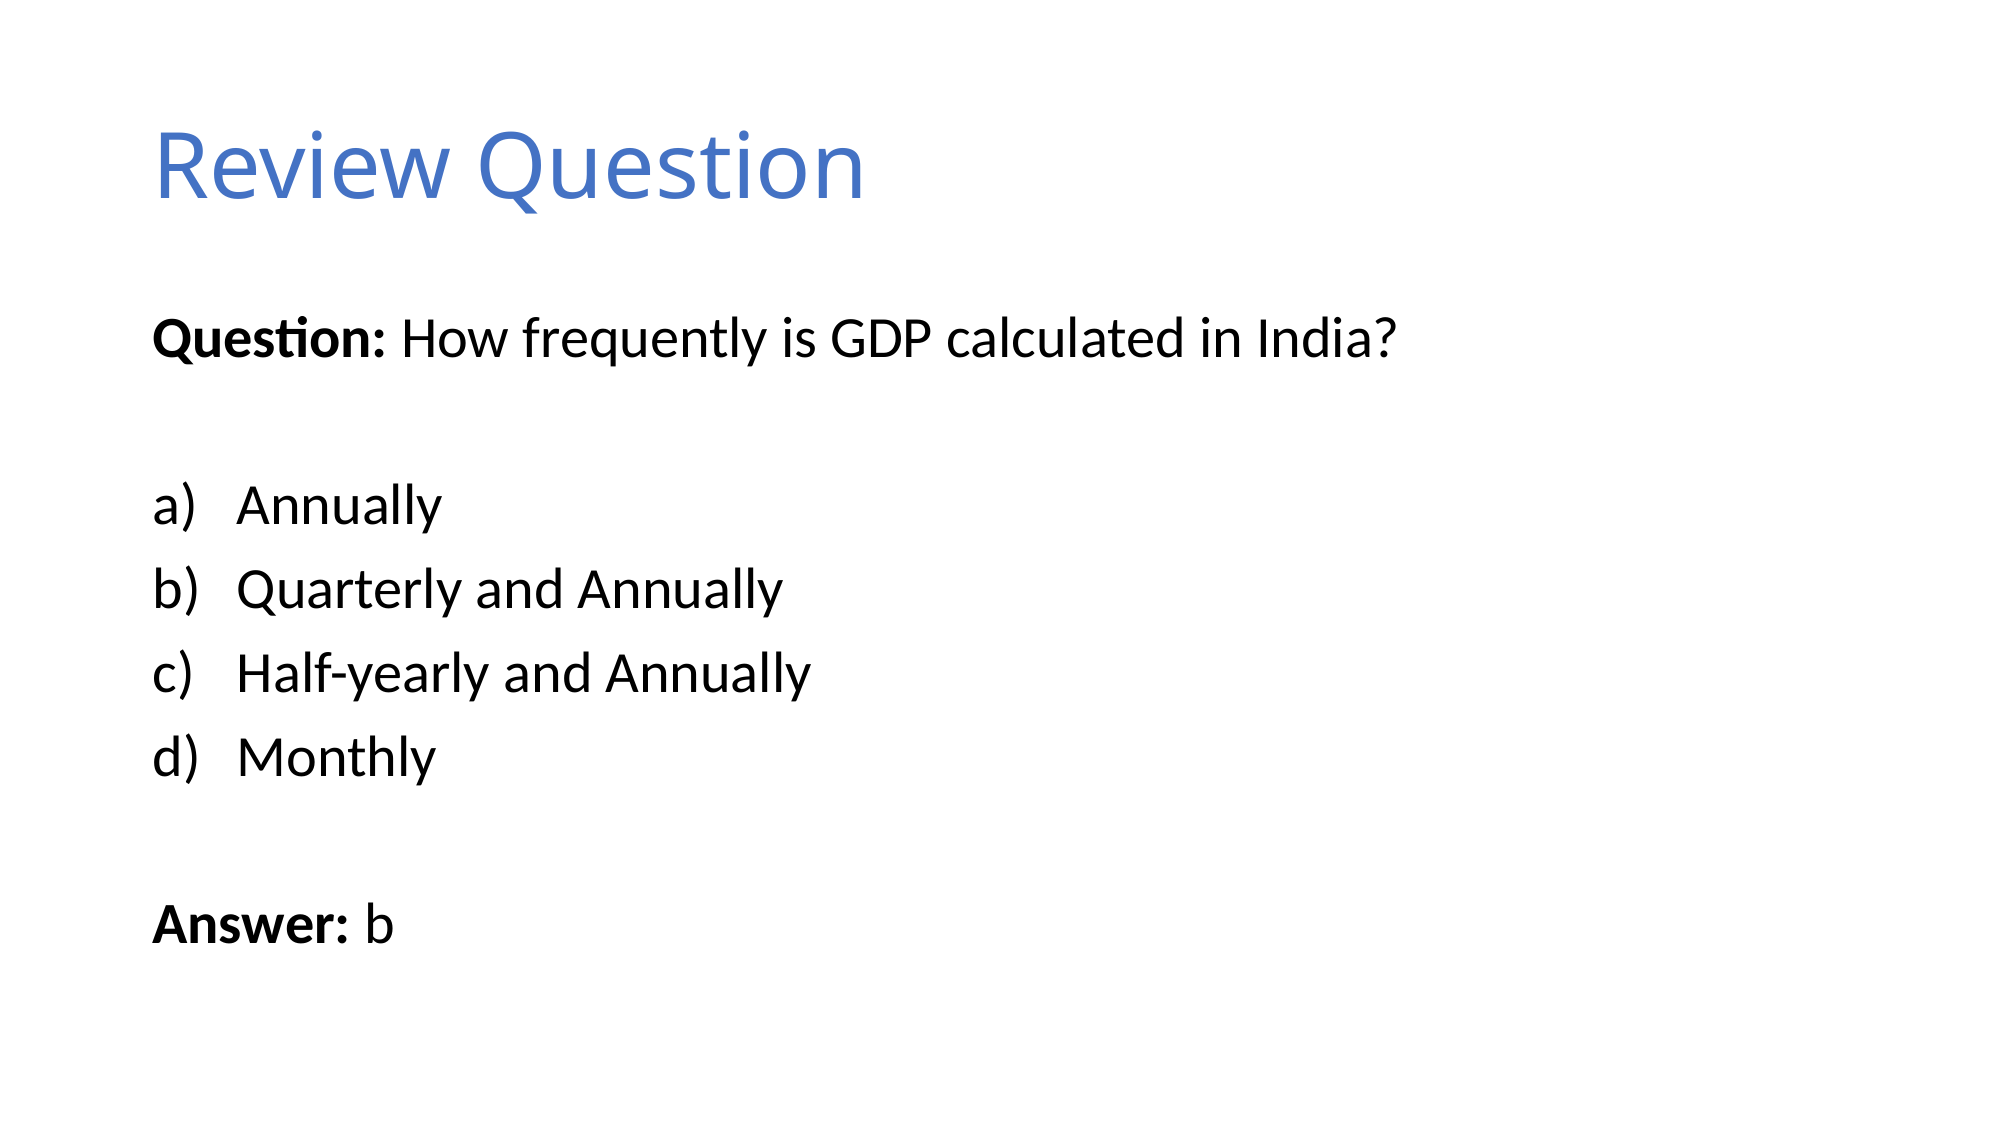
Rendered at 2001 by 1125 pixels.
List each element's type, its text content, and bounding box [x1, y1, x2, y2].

list Question: How frequently is GDP calculated in India? Annually Quarterly and Annually Half-yearly and Annually Monthly Answer: b [137, 299, 1863, 1014]
title Review Question [137, 59, 1863, 278]
